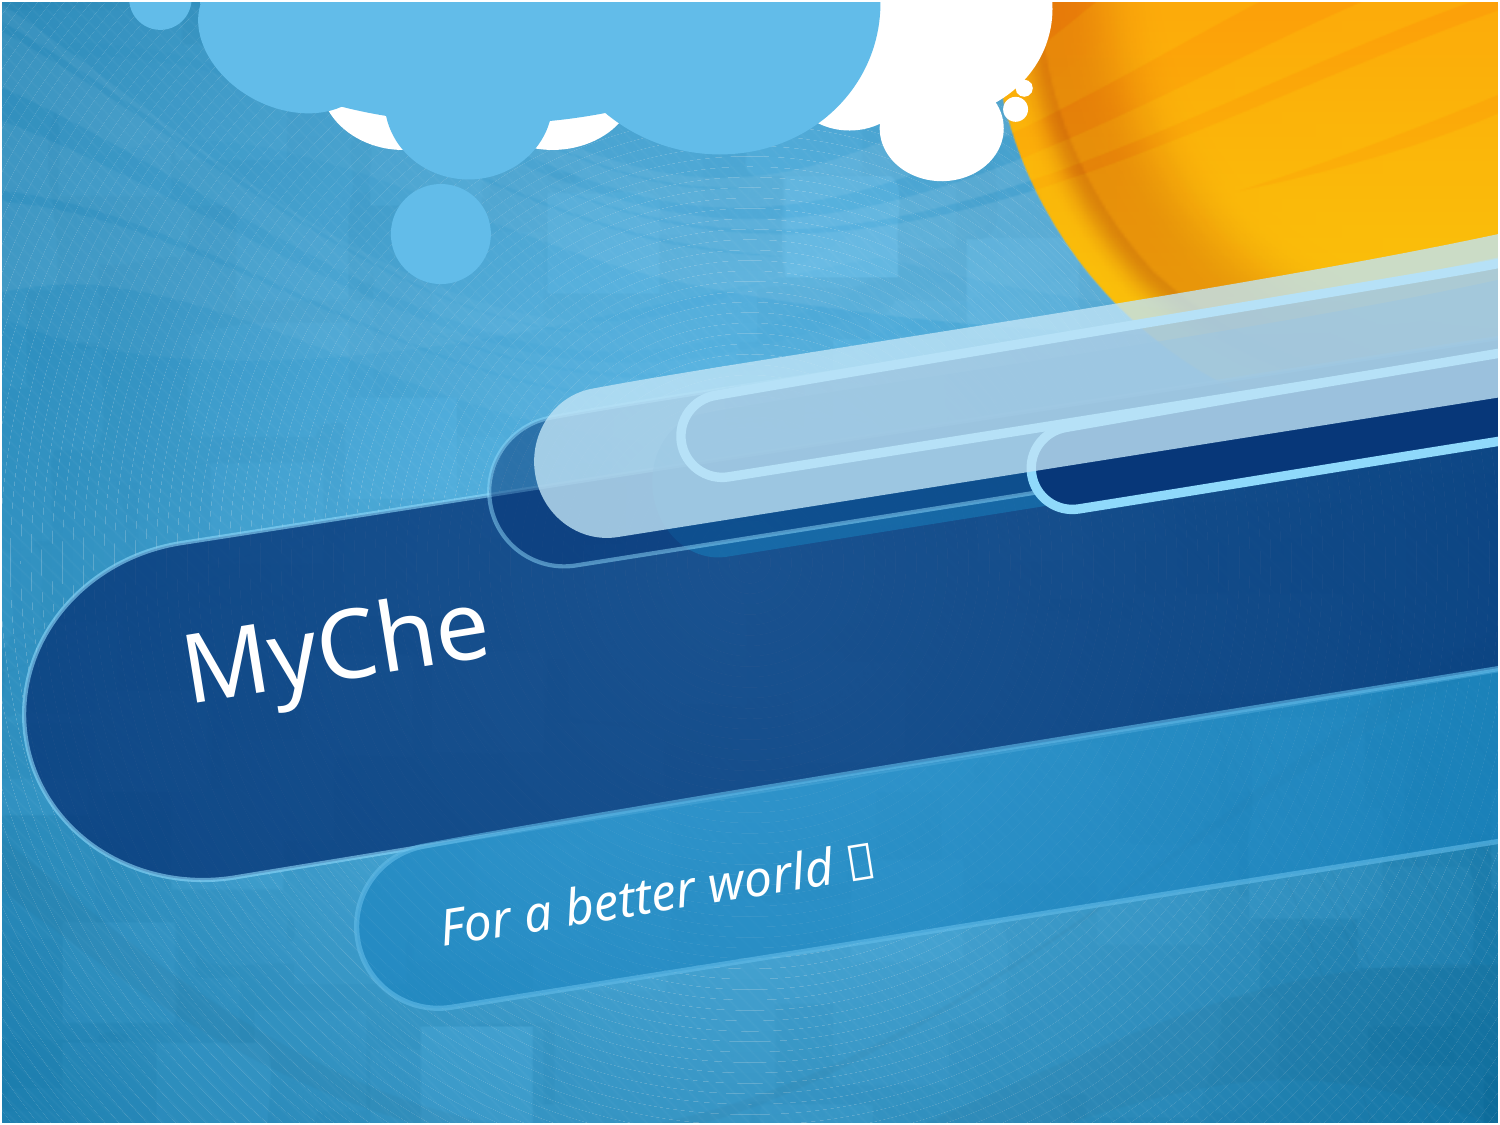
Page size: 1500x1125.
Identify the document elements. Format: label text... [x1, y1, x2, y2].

title MyChe [154, 387, 1420, 849]
subtitle For a better world  [413, 690, 1474, 1003]
picture [2, 2, 1498, 1123]
picture [360, 673, 1498, 1005]
